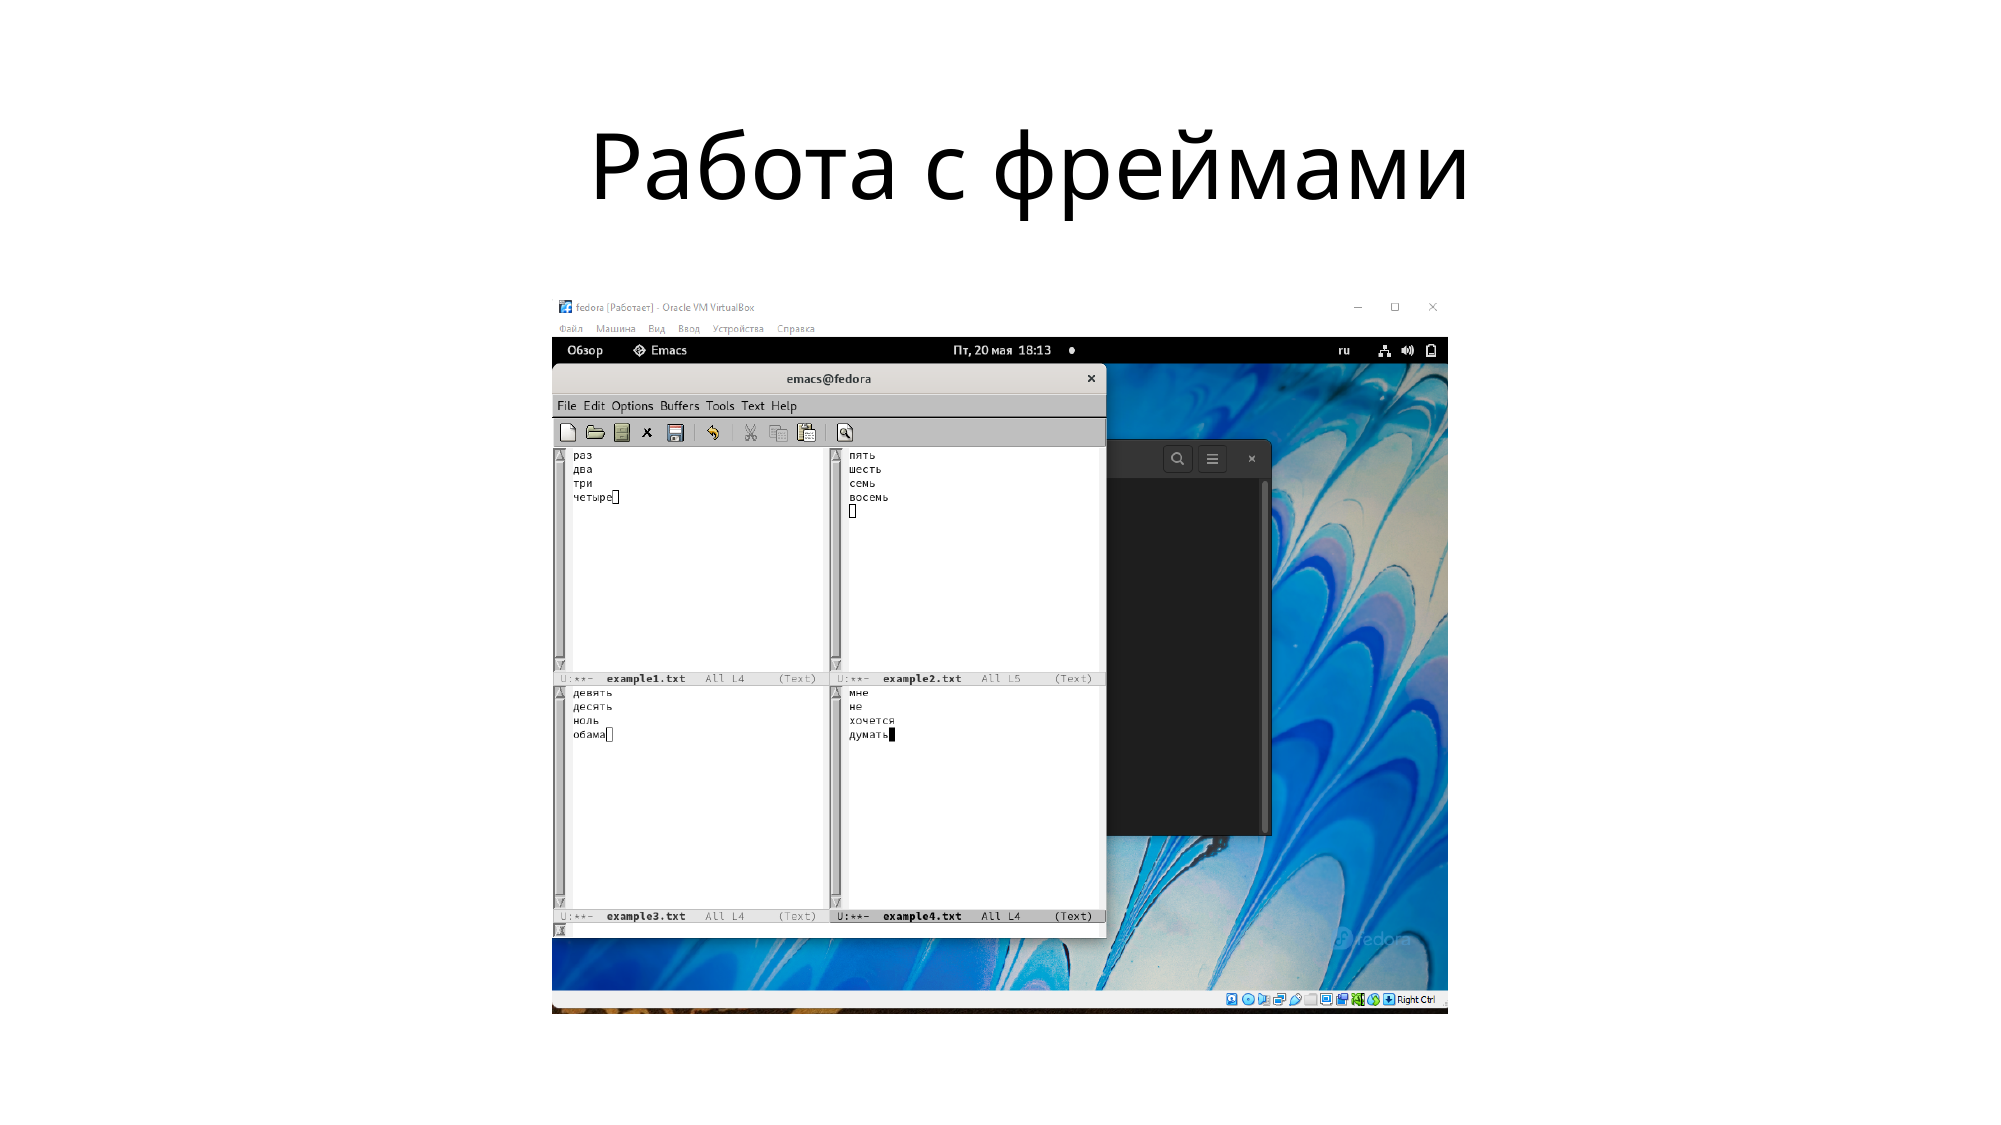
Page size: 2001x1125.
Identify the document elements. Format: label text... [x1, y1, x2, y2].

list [552, 299, 1448, 1014]
title Работа с фреймами [573, 59, 1863, 281]
